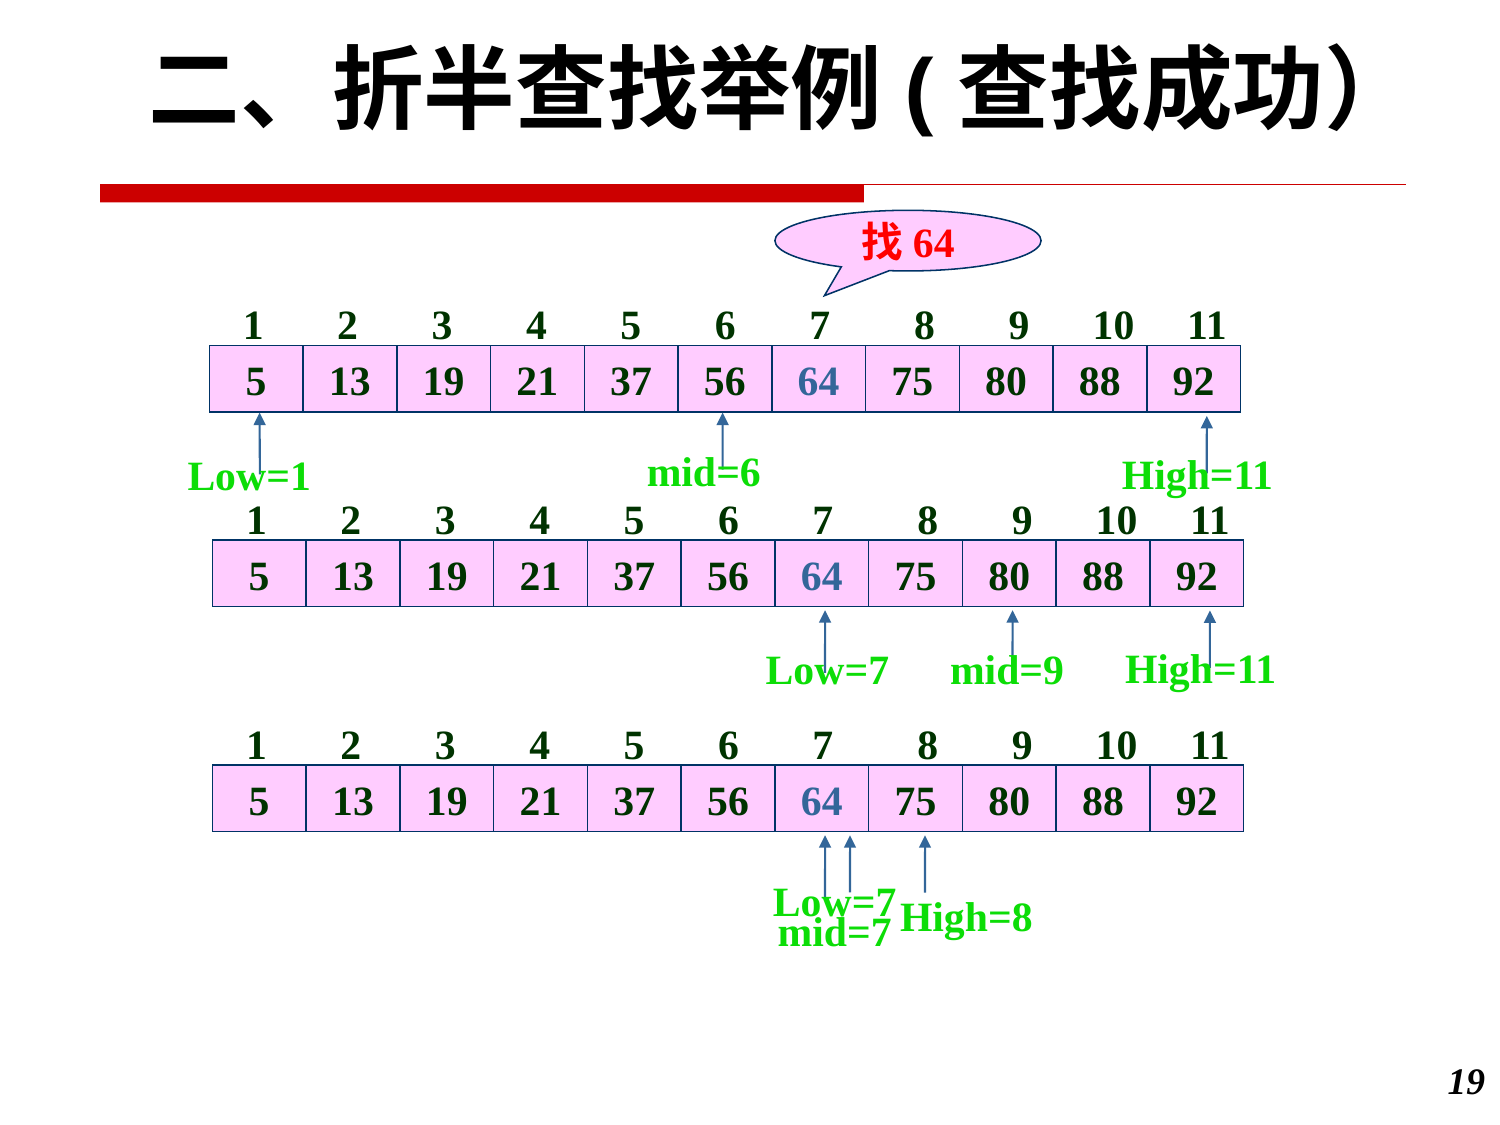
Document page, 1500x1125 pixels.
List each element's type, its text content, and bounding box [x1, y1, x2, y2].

text_box Low=7 mid=7 [757, 892, 913, 953]
text_box 19 [1400, 1049, 1500, 1110]
text_box 找64 [774, 210, 1042, 289]
text_box [1203, 615, 1217, 634]
text_box High=11 [1121, 440, 1310, 506]
text_box [818, 840, 832, 892]
text_box [1006, 615, 1019, 635]
text_box [818, 615, 832, 635]
text_box mid=6 [646, 437, 797, 483]
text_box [212, 485, 1294, 607]
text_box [209, 290, 1291, 413]
text_box [716, 421, 729, 437]
text_box mid=9 [949, 635, 1100, 701]
text_box [253, 421, 266, 441]
text_box [918, 840, 932, 882]
text_box 二、折半查找举例(查找成功） [89, 23, 1477, 149]
text_box Low=7 [749, 635, 906, 701]
text_box High=11 [1125, 634, 1313, 700]
text_box [843, 840, 857, 893]
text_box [212, 710, 1294, 832]
text_box Low=1 [171, 441, 327, 507]
text_box High=8 [900, 882, 1088, 948]
text_box [1200, 421, 1213, 440]
